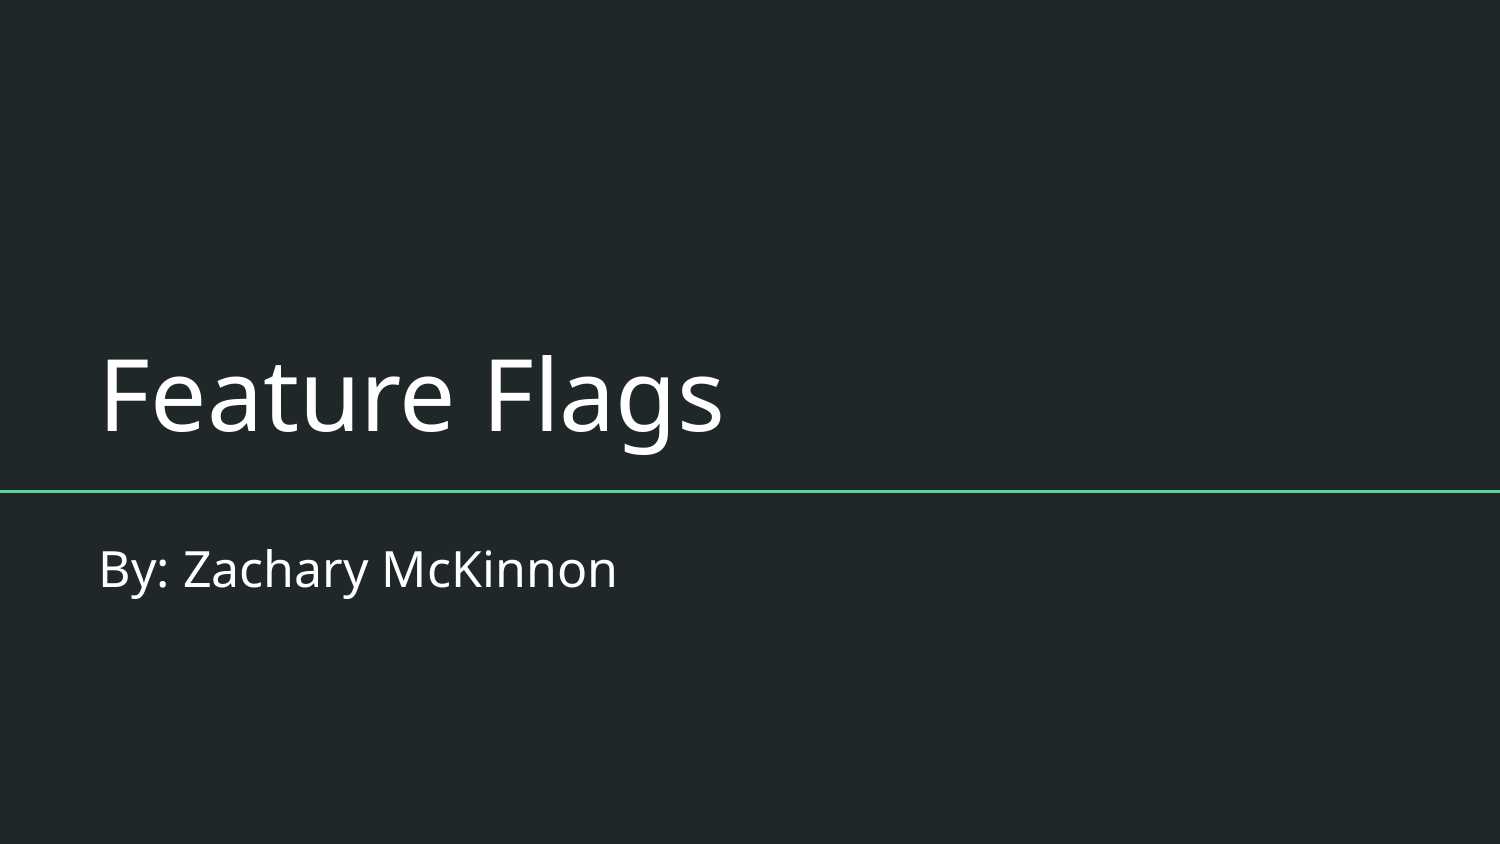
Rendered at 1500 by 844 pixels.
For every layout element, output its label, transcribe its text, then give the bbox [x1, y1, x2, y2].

title Feature Flags [83, 206, 1417, 467]
subtitle By: Zachary McKinnon [83, 522, 1417, 626]
